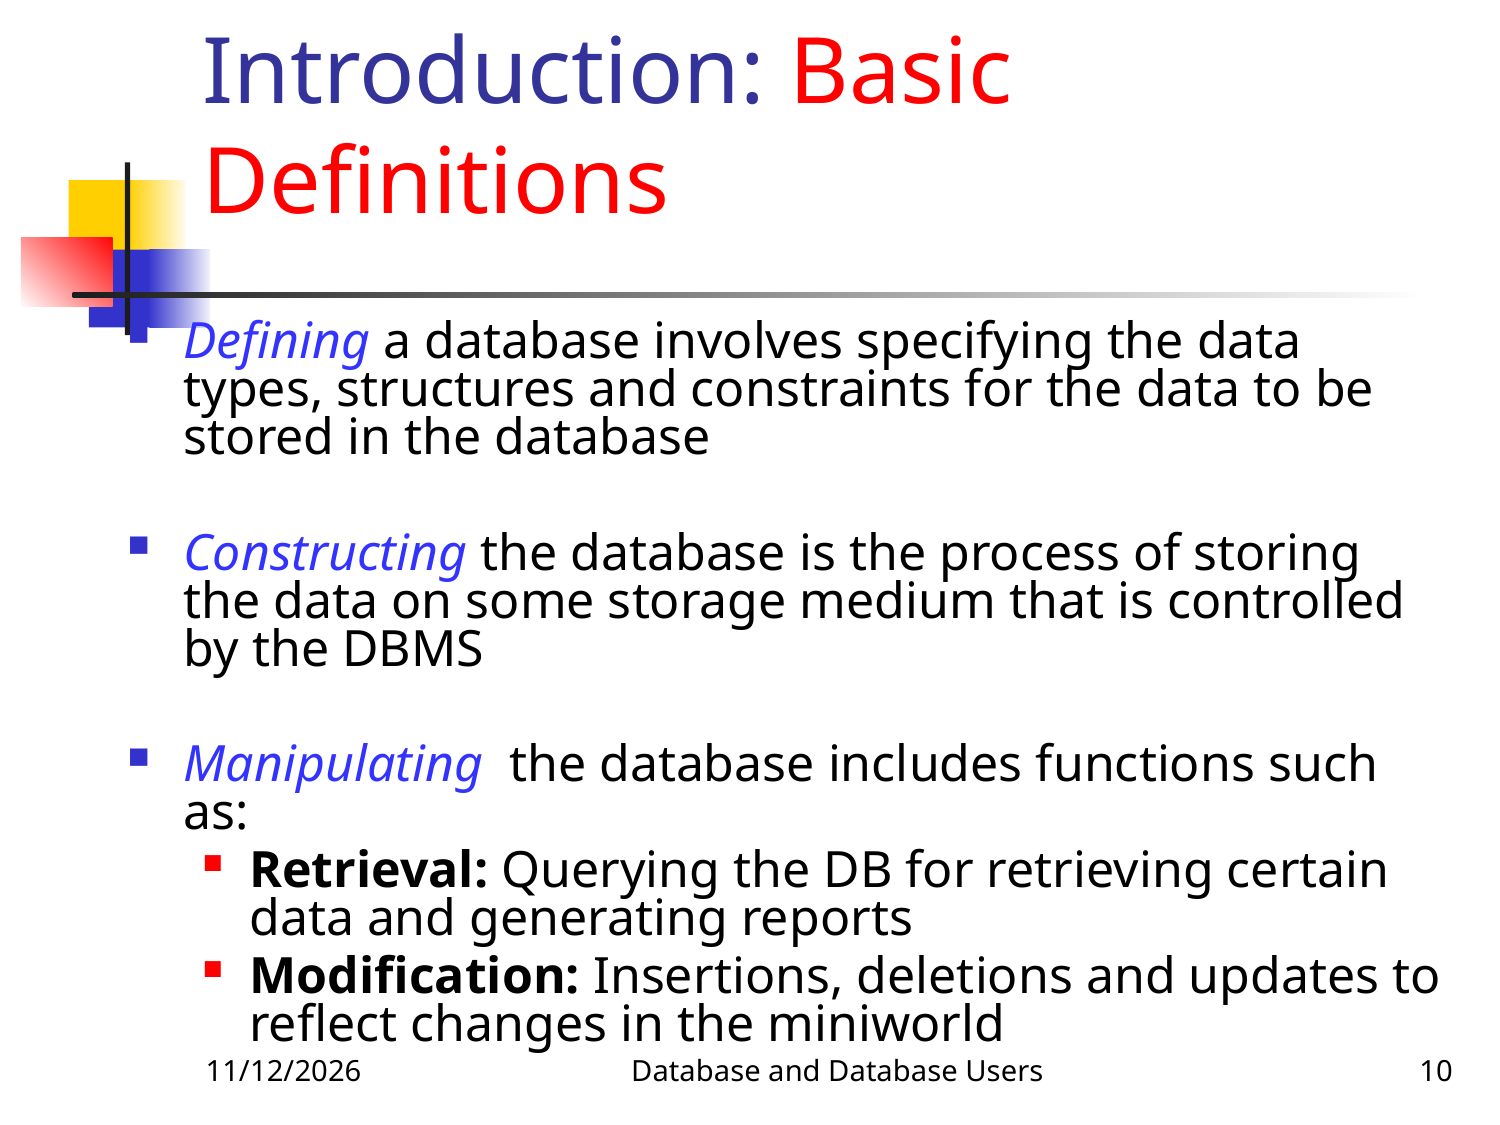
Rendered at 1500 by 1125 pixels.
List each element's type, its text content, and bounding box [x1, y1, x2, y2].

slide_number 10 [1155, 1024, 1468, 1100]
title Introduction: Basic Definitions [187, 0, 1467, 241]
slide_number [190, 1024, 504, 1100]
footer Database and Database Users [600, 1024, 1075, 1100]
list Defining a database involves specifying the data types, structures and constraints for the data to be stored in the database Constructing the database is the process of storing the data on some storage medium that is controlled by the DBMS Manipulating the database includes functions such as: Retrieval: Querying the DB for retrieving certain data and generating reports Modification: Insertions, deletions and updates to reflect changes in the miniworld [112, 312, 1463, 1088]
